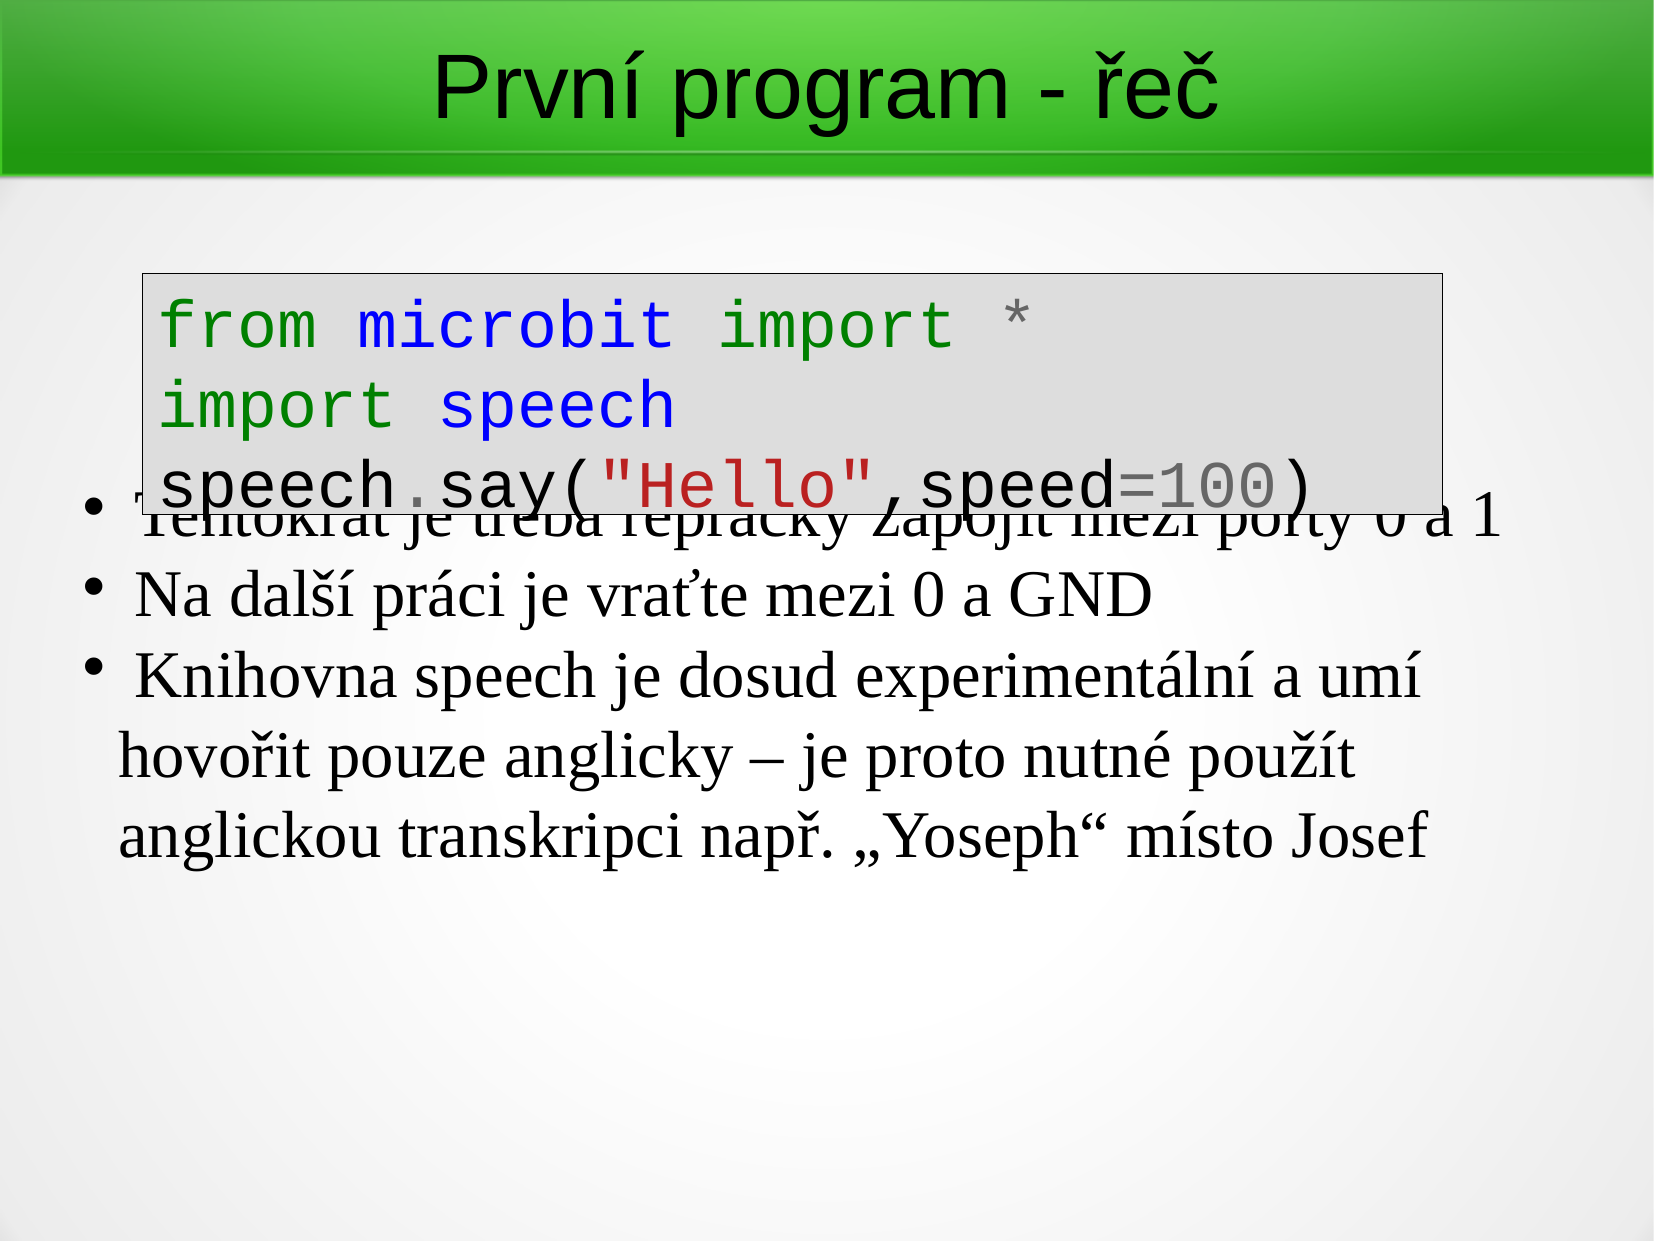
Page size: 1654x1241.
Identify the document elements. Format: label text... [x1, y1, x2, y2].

text_box První program - řeč [82, 11, 1571, 153]
text_box from microbit import * import speech speech.say("Hello",speed=100) [142, 273, 1443, 515]
picture [0, 0, 1654, 1241]
text_box Tentokrát je třeba repráčky zapojit mezi porty 0 a 1 Na další práci je vraťte mezi 0 a GND Knihovna speech je dosud experimentální a umí hovořit pouze anglicky – je proto nutné použít anglickou transkripci např. „Yoseph“ místo Josef [82, 290, 1571, 1009]
